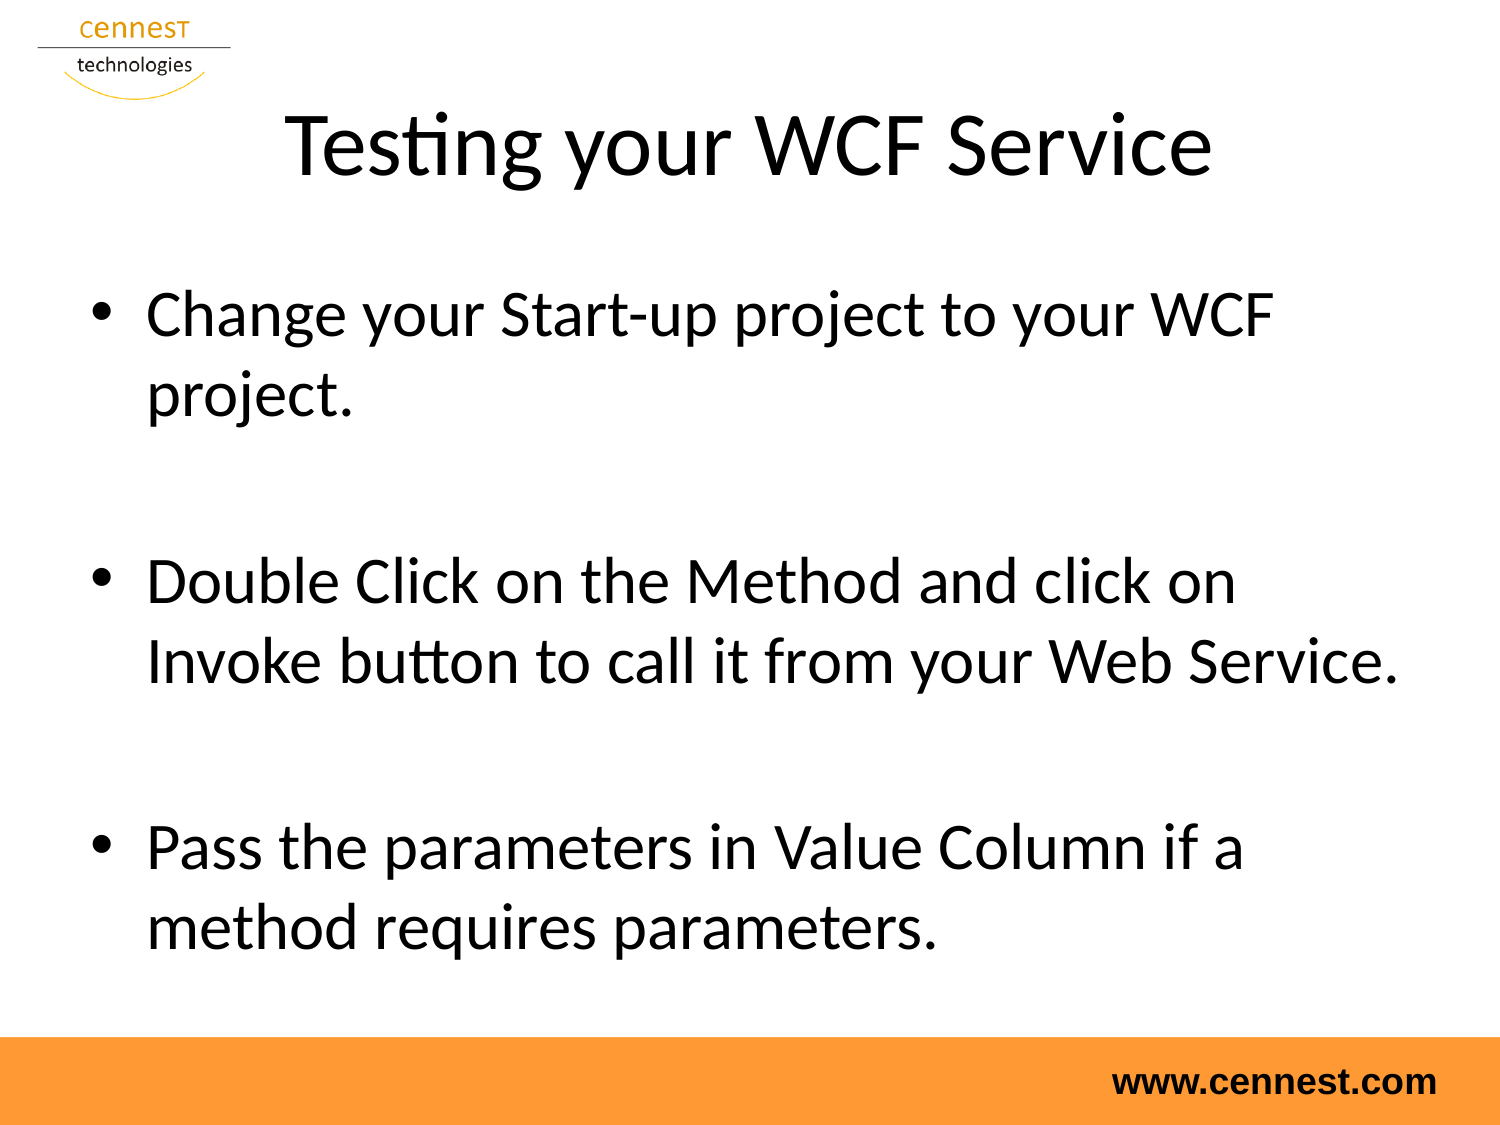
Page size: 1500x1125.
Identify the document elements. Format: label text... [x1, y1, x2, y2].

list Change your Start-up project to your WCF project. Double Click on the Method and click on Invoke button to call it from your Web Service. Pass the parameters in Value Column if a method requires parameters. [75, 262, 1425, 1005]
picture [37, 21, 231, 100]
title Testing your WCF Service [75, 45, 1425, 233]
